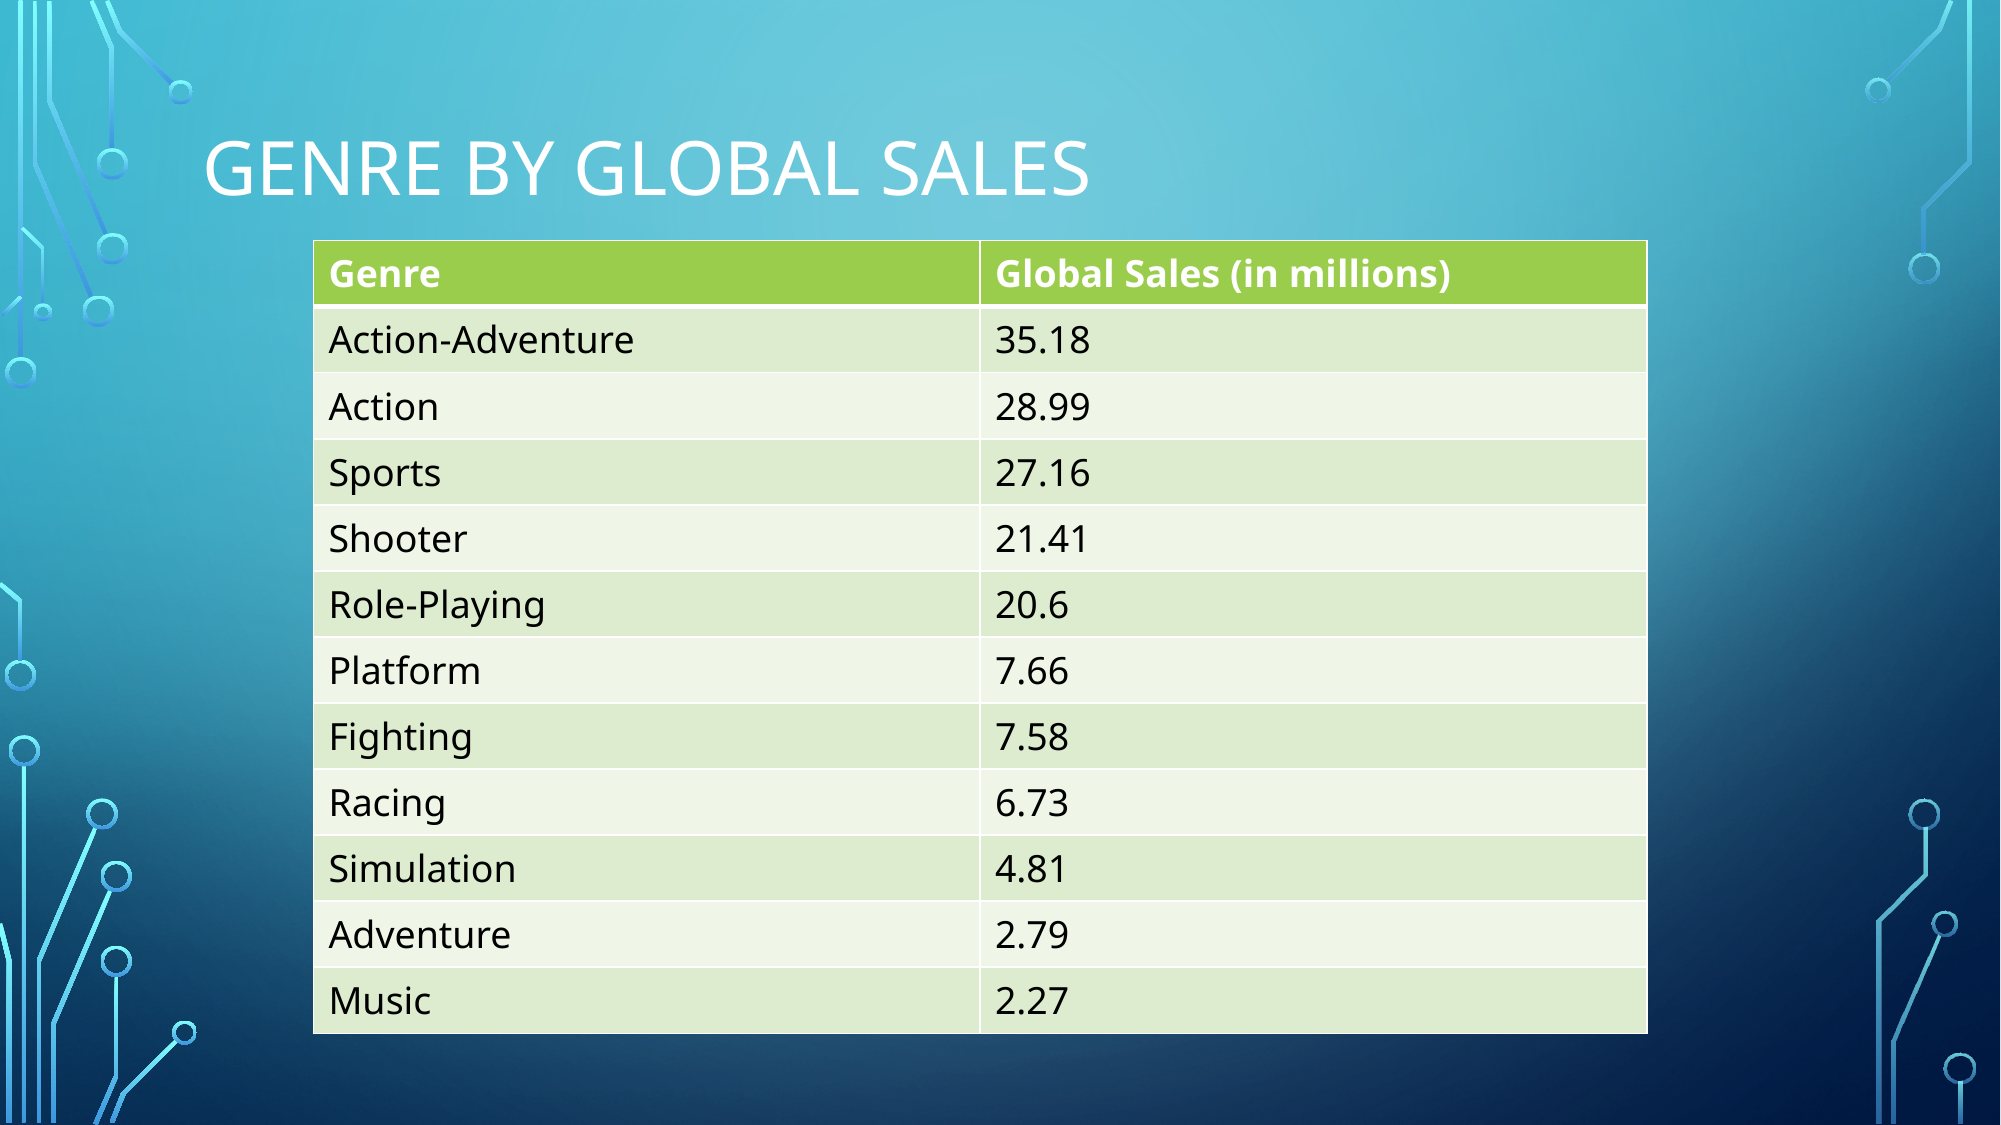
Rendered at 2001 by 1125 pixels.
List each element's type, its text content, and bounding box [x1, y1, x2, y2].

table_cell 27.16 [981, 440, 1646, 504]
table_cell 2.79 [981, 902, 1646, 966]
table_cell Simulation [314, 836, 979, 900]
table_cell 7.66 [981, 638, 1646, 702]
table_cell Action [314, 373, 979, 438]
table_cell Music [314, 968, 979, 1033]
table_cell 6.73 [981, 770, 1646, 834]
table_cell 35.18 [981, 309, 1646, 372]
table_cell Platform [314, 638, 979, 702]
table_cell Role-Playing [314, 572, 979, 636]
table_cell Shooter [314, 506, 979, 570]
table_cell Racing [314, 770, 979, 834]
table_cell 21.41 [981, 506, 1646, 570]
table_header Global Sales (in millions) [981, 241, 1646, 304]
table_cell 28.99 [981, 373, 1646, 438]
table_cell Sports [314, 440, 979, 504]
table_cell Fighting [314, 704, 979, 768]
table_header Genre [314, 241, 979, 304]
title Genre by Global Sales [187, 101, 1813, 241]
table_cell 20.6 [981, 572, 1646, 636]
table_cell Action-Adventure [314, 309, 979, 372]
table_cell 4.81 [981, 836, 1646, 900]
table_cell Adventure [314, 902, 979, 966]
table_cell 7.58 [981, 704, 1646, 768]
table_cell 2.27 [981, 968, 1646, 1033]
